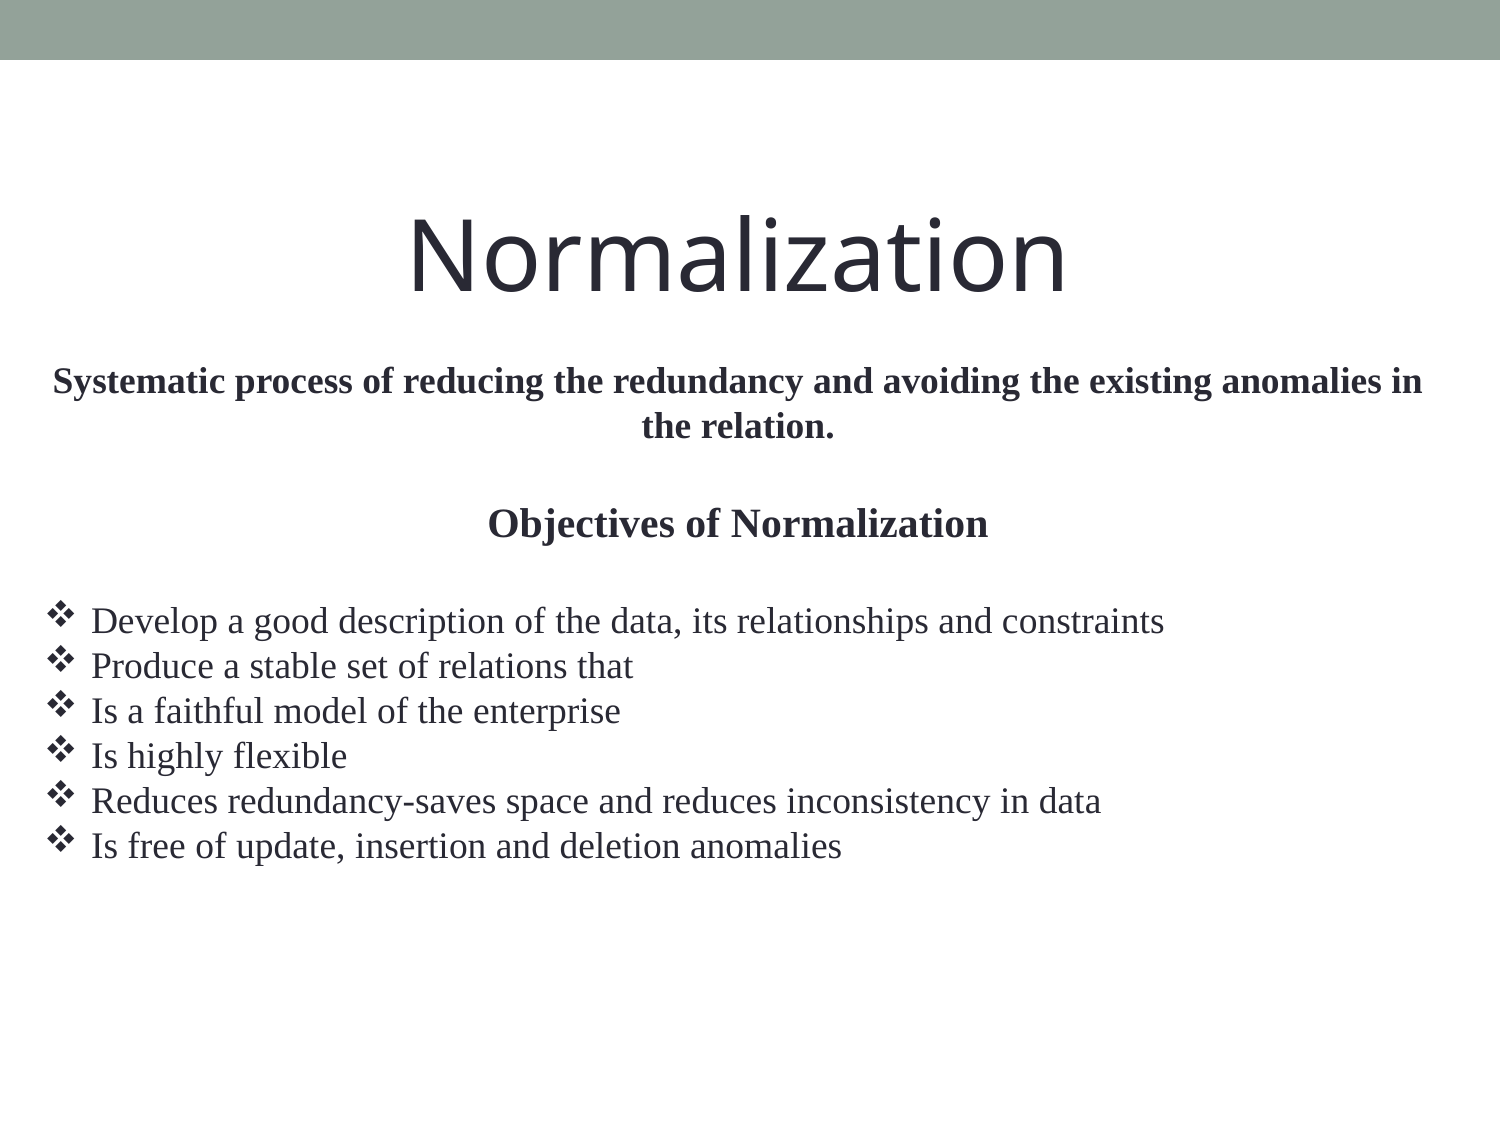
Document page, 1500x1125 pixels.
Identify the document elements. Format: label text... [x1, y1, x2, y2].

text_box Normalization Systematic process of reducing the redundancy and avoiding the existing anomalies in the relation. Objectives of Normalization Develop a good description of the data, its relationships and constraints Produce a stable set of relations that Is a faithful model of the enterprise Is highly flexible Reduces redundancy-saves space and reduces inconsistency in data Is free of update, insertion and deletion anomalies [29, 183, 1447, 874]
